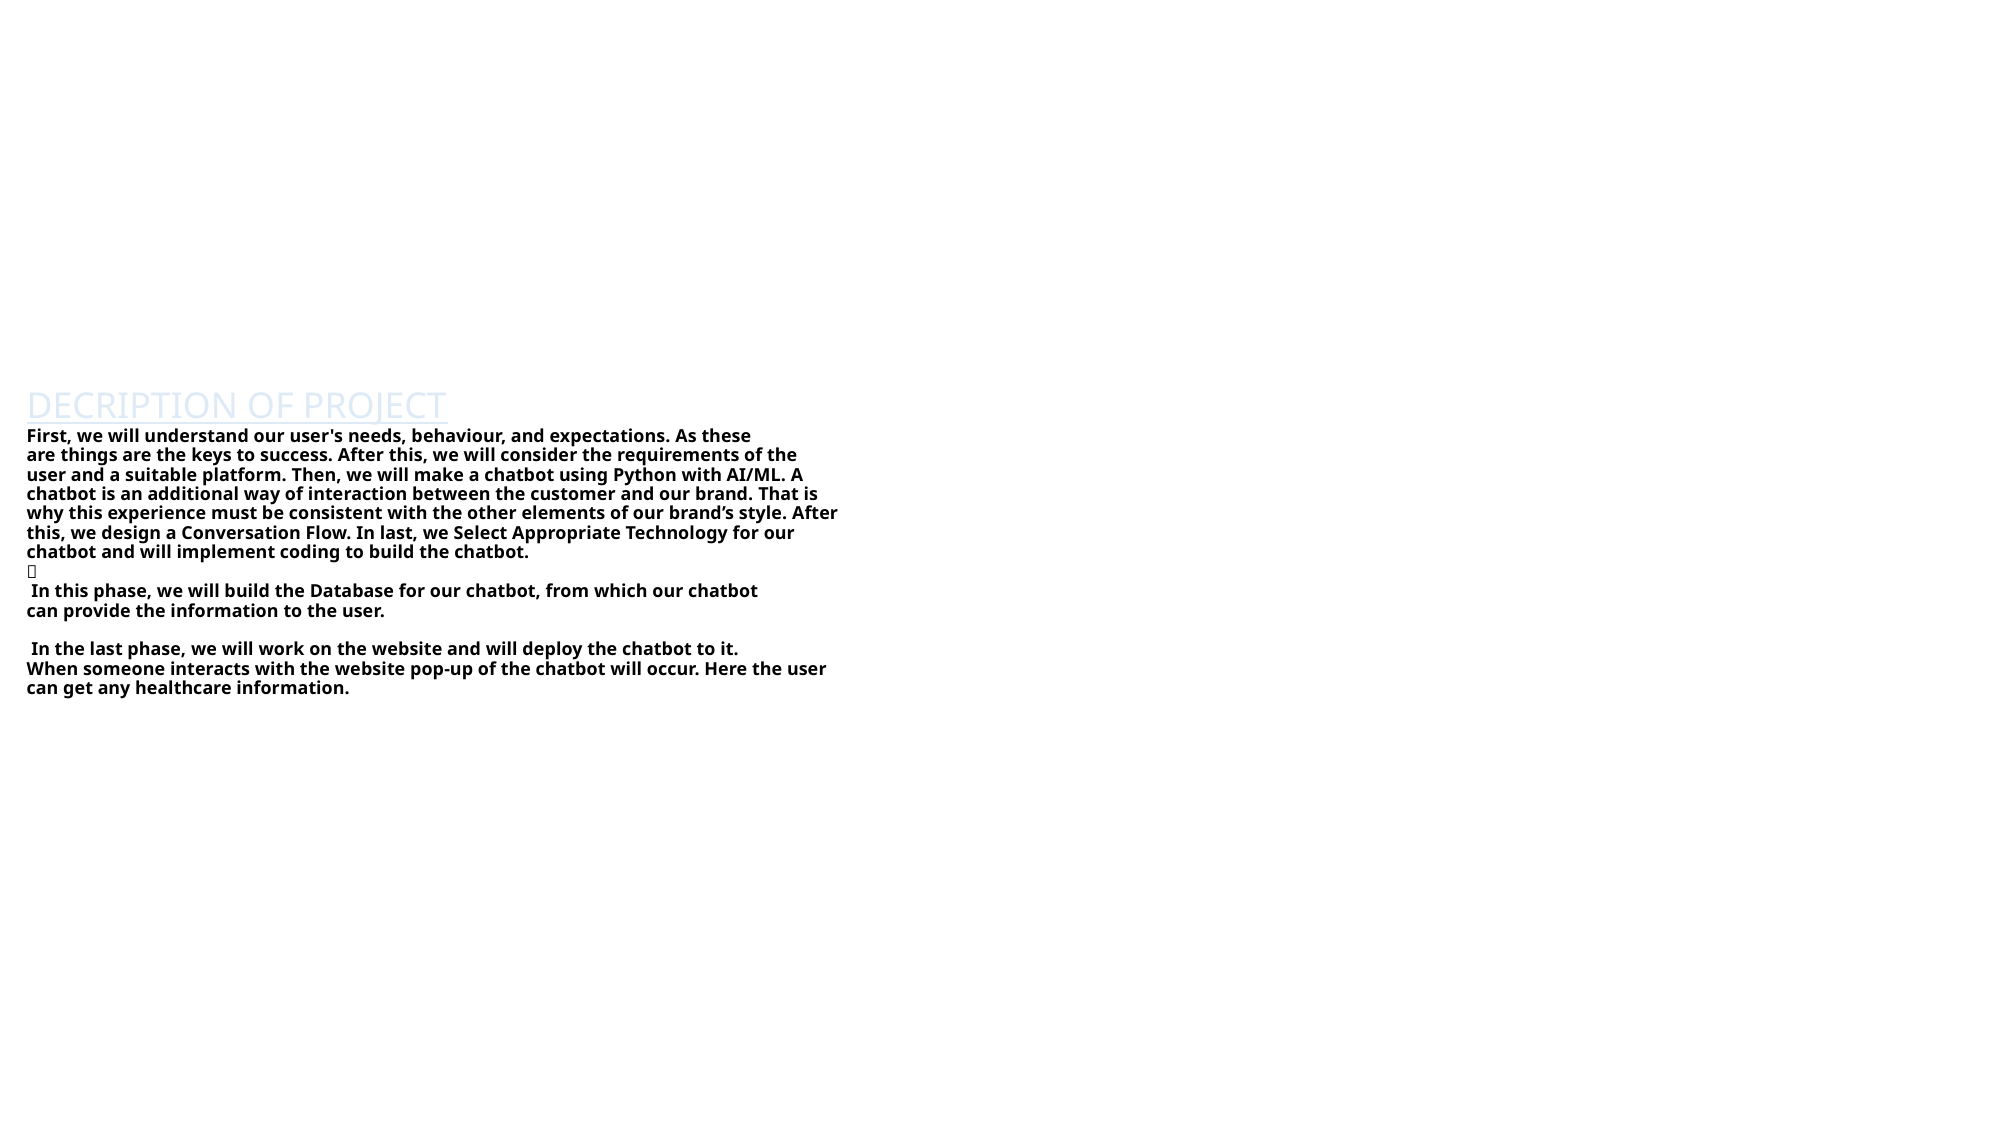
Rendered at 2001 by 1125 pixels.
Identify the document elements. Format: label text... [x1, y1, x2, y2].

title DECRIPTION OF PROJECT First, we will understand our user's needs, behaviour, and expectations. As these are things are the keys to success. After this, we will consider the requirements of the user and a suitable platform. Then, we will make a chatbot using Python with AI/ML. A chatbot is an additional way of interaction between the customer and our brand. That is why this experience must be consistent with the other elements of our brand’s style. After this, we design a Conversation Flow. In last, we Select Appropriate Technology for our chatbot and will implement coding to build the chatbot.  In this phase, we will build the Database for our chatbot, from which our chatbot can provide the information to the user. In the last phase, we will work on the website and will deploy the chatbot to it. When someone interacts with the website pop-up of the chatbot will occur. Here the user can get any healthcare information. [11, 59, 1863, 1070]
